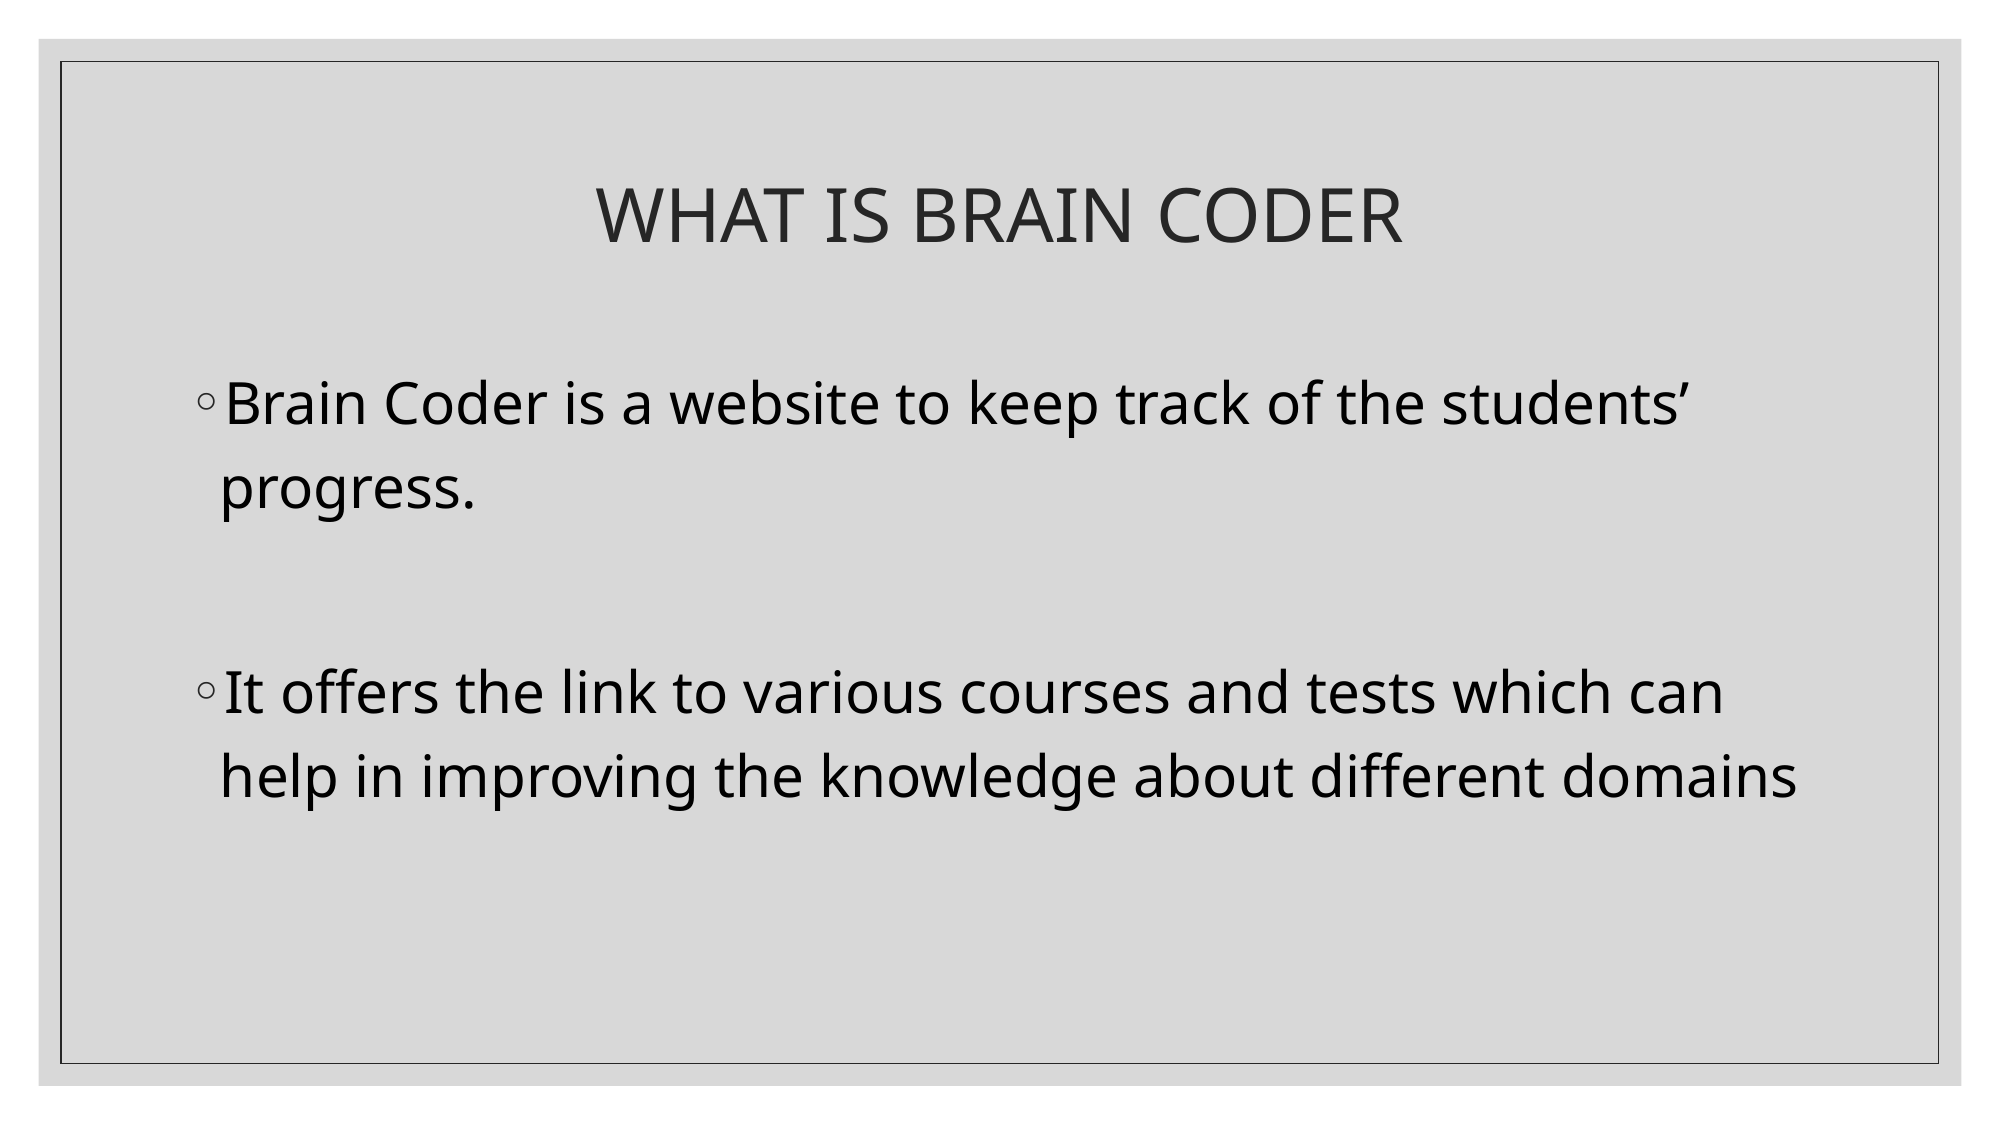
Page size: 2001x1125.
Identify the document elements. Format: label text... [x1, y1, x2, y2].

list Brain Coder is a website to keep track of the students’ progress. It offers the link to various courses and tests which can help in improving the knowledge about different domains [174, 345, 1825, 977]
title WHAT IS BRAIN CODER [174, 105, 1825, 331]
